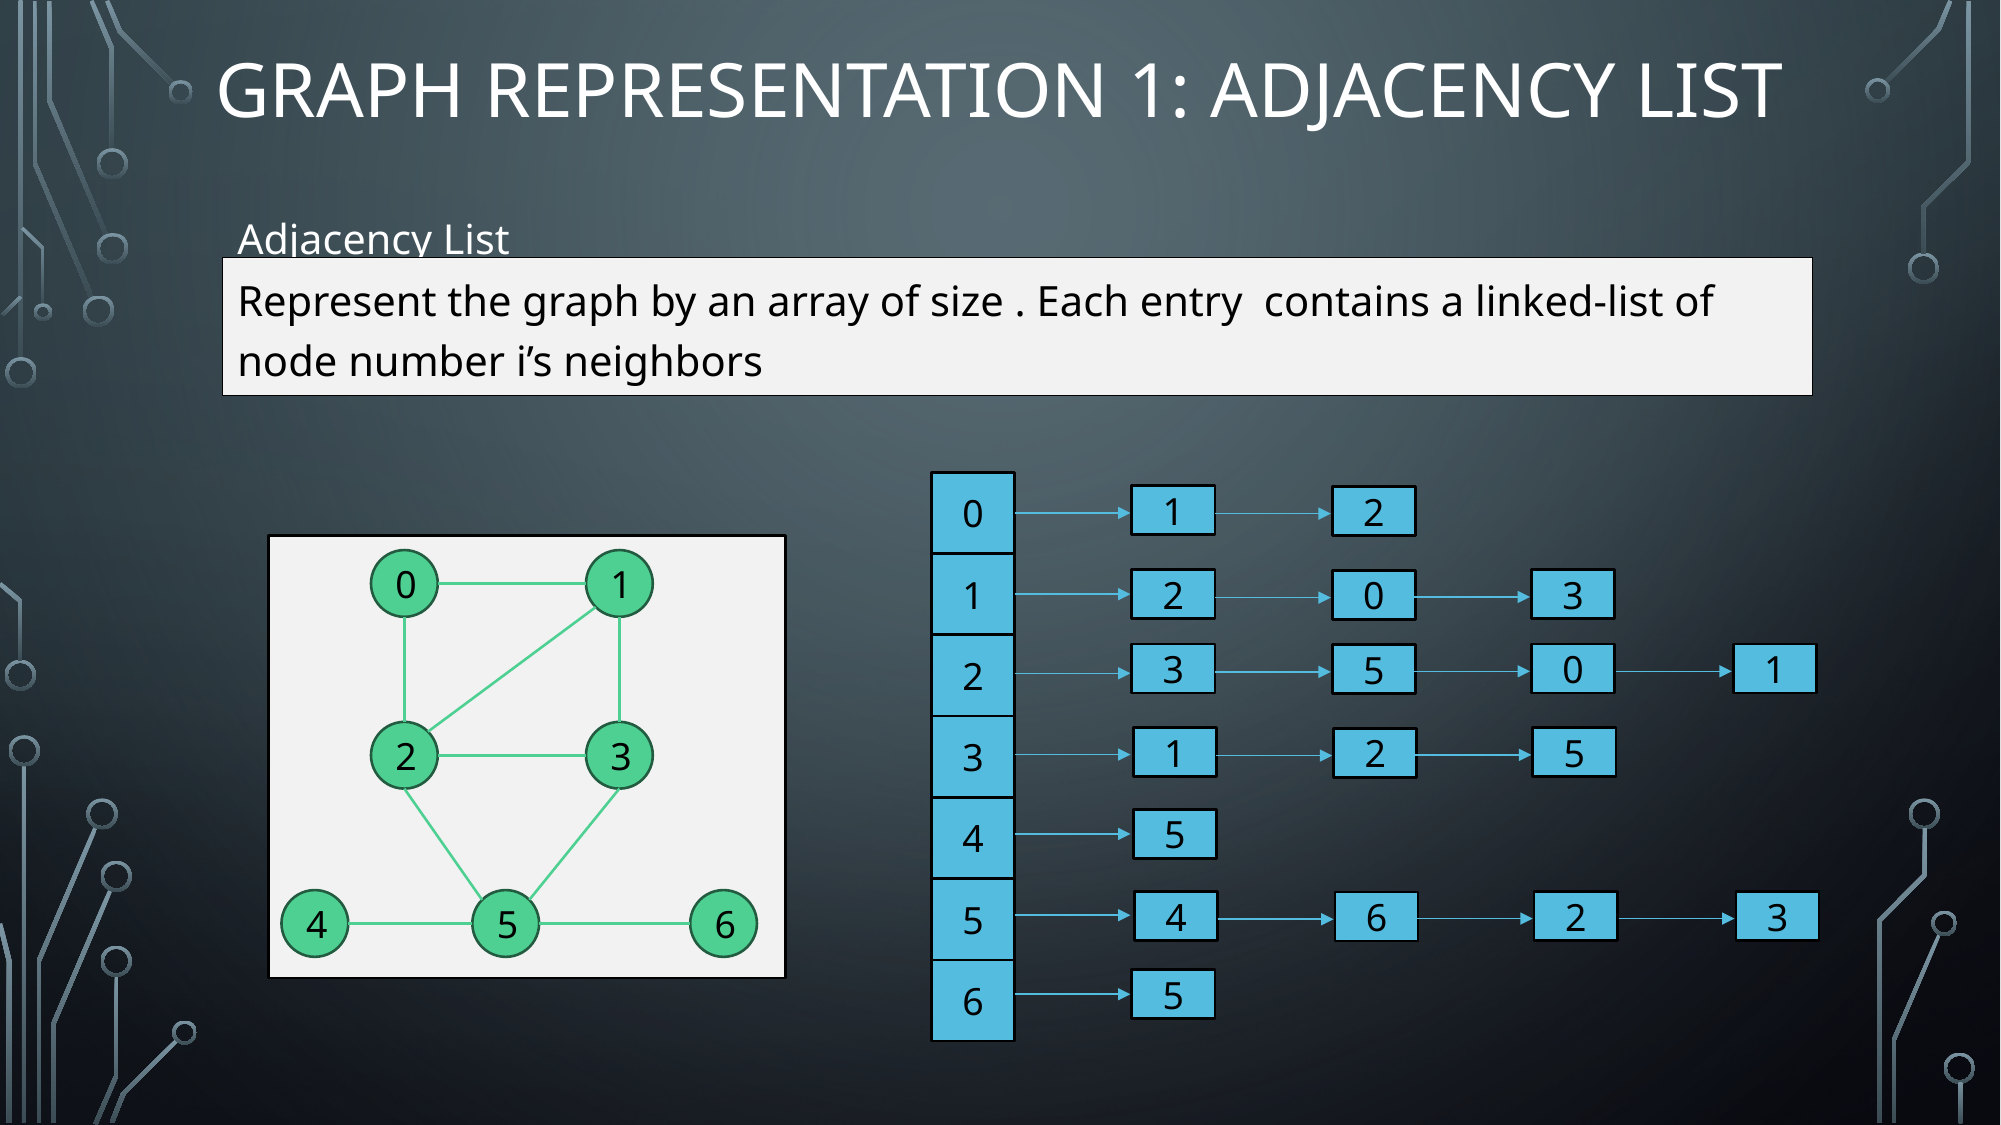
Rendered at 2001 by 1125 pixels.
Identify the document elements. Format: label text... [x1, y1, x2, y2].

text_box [268, 535, 786, 979]
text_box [931, 472, 1820, 1042]
list Adjacency List [222, 195, 1813, 257]
title Graph Representation 1: Adjacency List [187, 34, 1813, 153]
